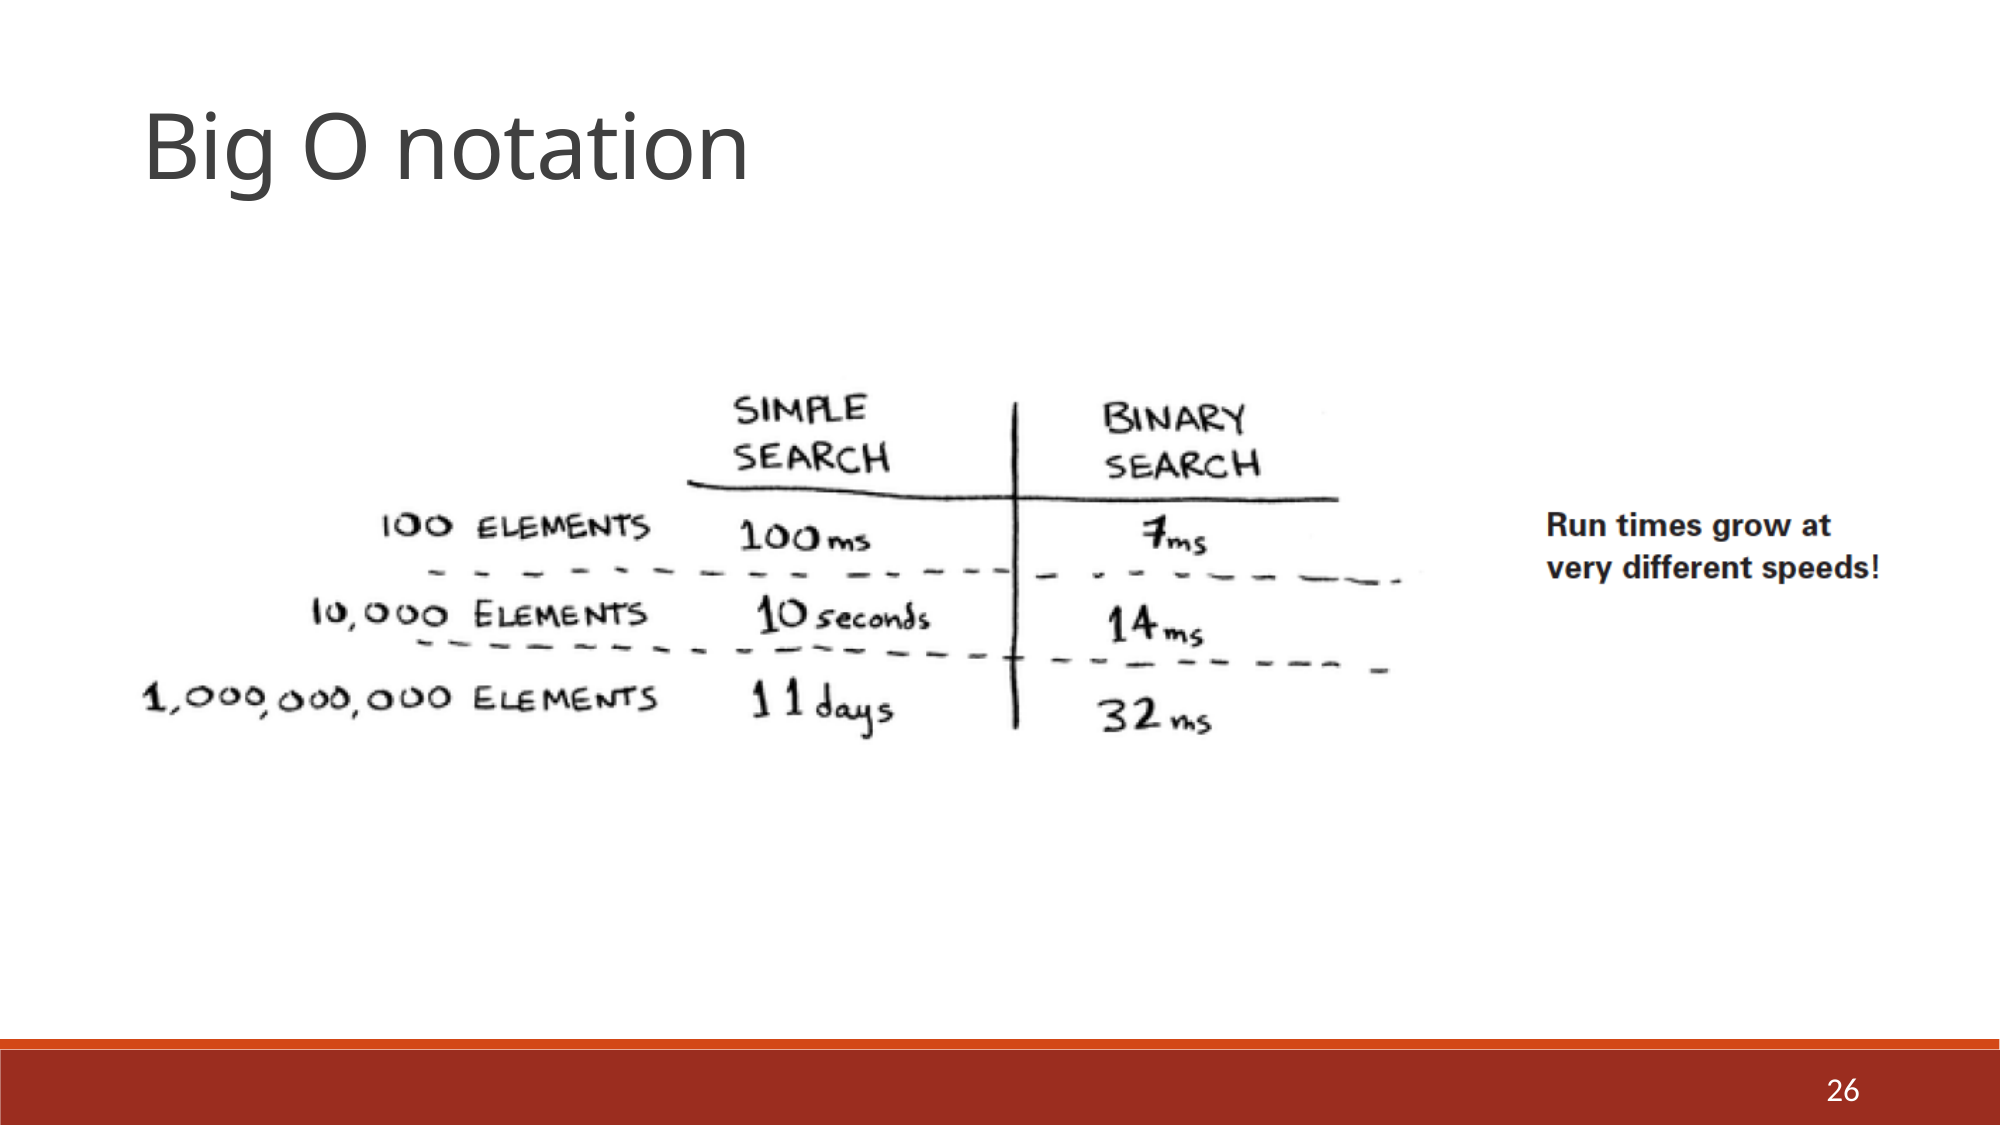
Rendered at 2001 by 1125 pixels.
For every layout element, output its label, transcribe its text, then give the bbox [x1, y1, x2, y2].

slide_number 26 [126, 1061, 1875, 1115]
text_box Big O notation [126, 97, 1821, 255]
picture [98, 353, 1903, 760]
